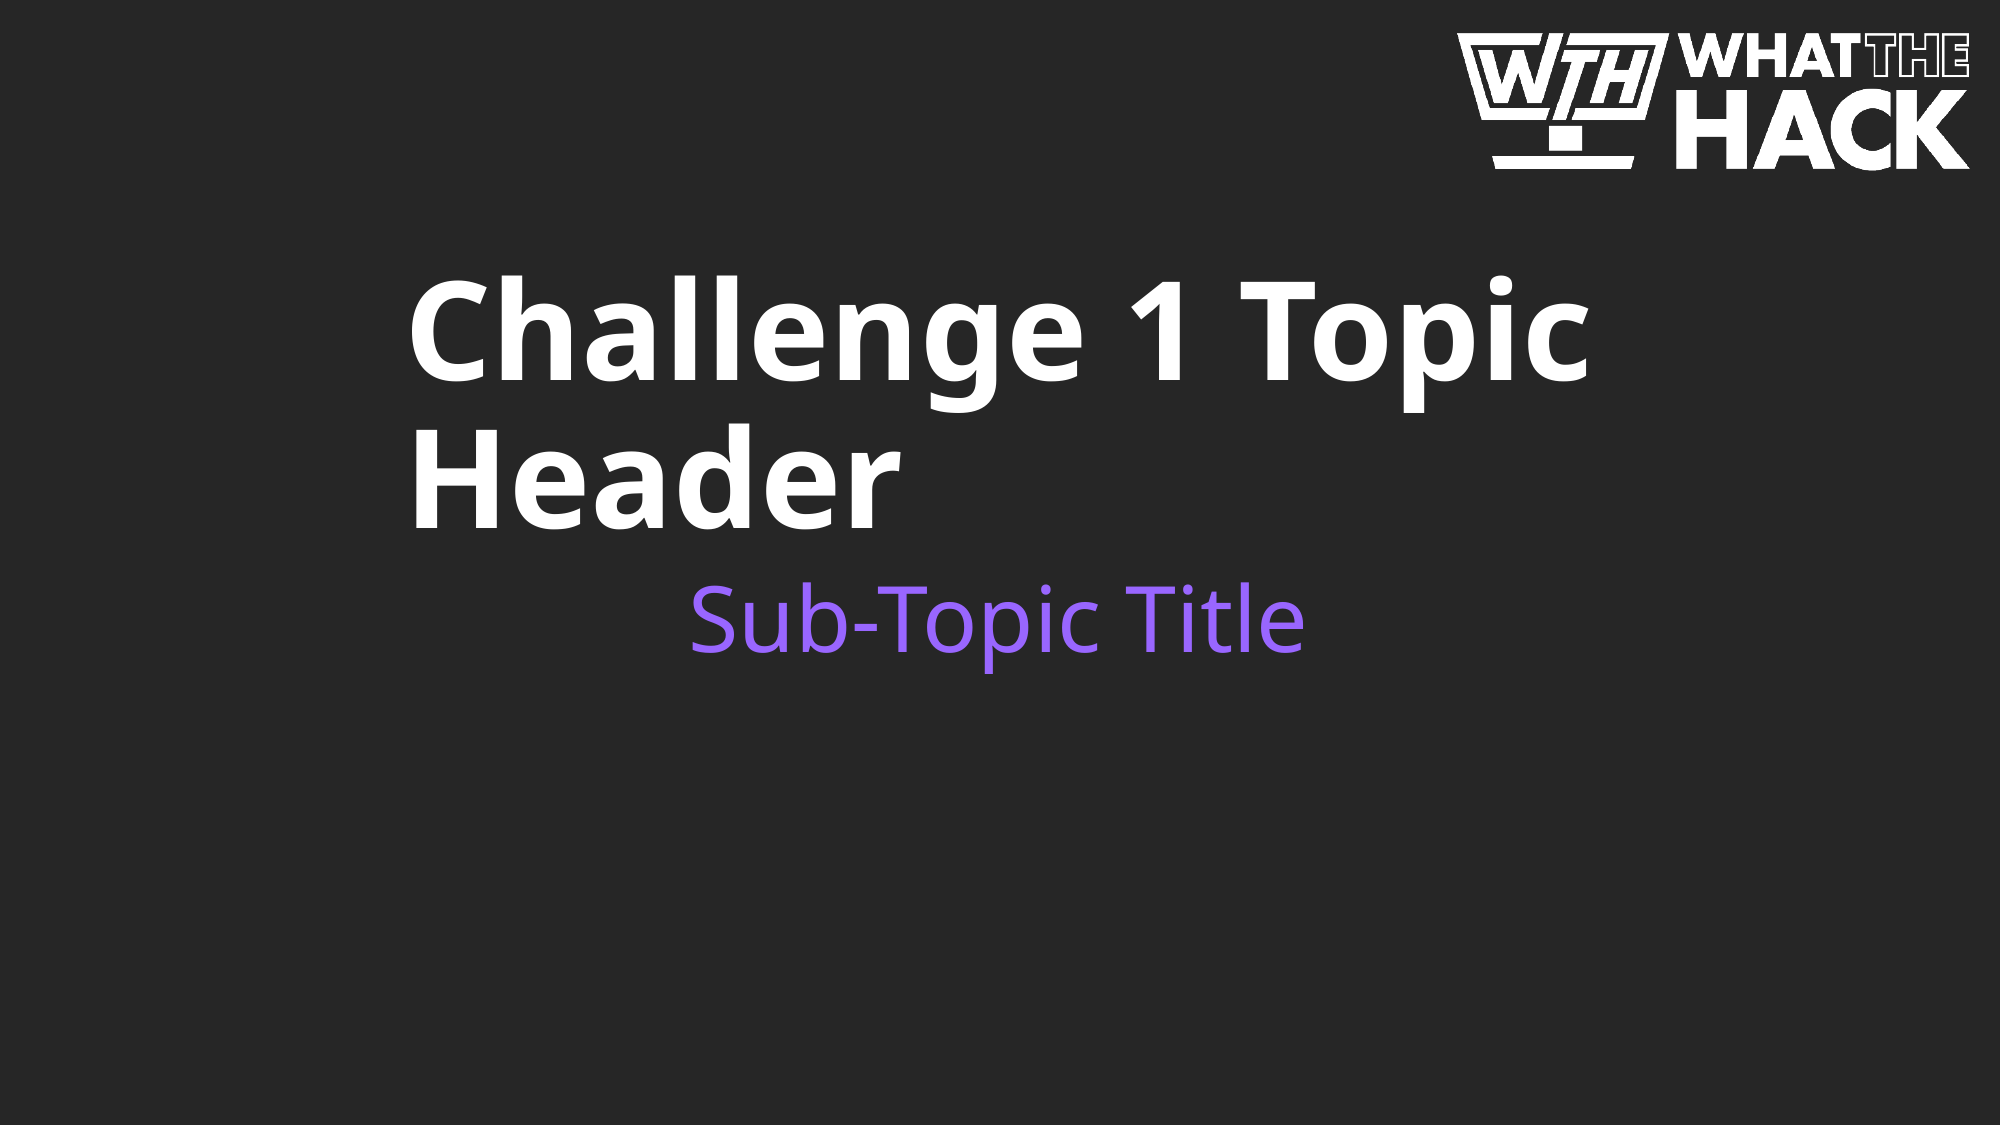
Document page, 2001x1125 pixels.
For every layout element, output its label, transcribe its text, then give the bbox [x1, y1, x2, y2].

picture [1372, 0, 2001, 263]
list Sub-Topic Title [136, 566, 1862, 813]
title Challenge 1 Topic Header [136, 216, 1862, 566]
